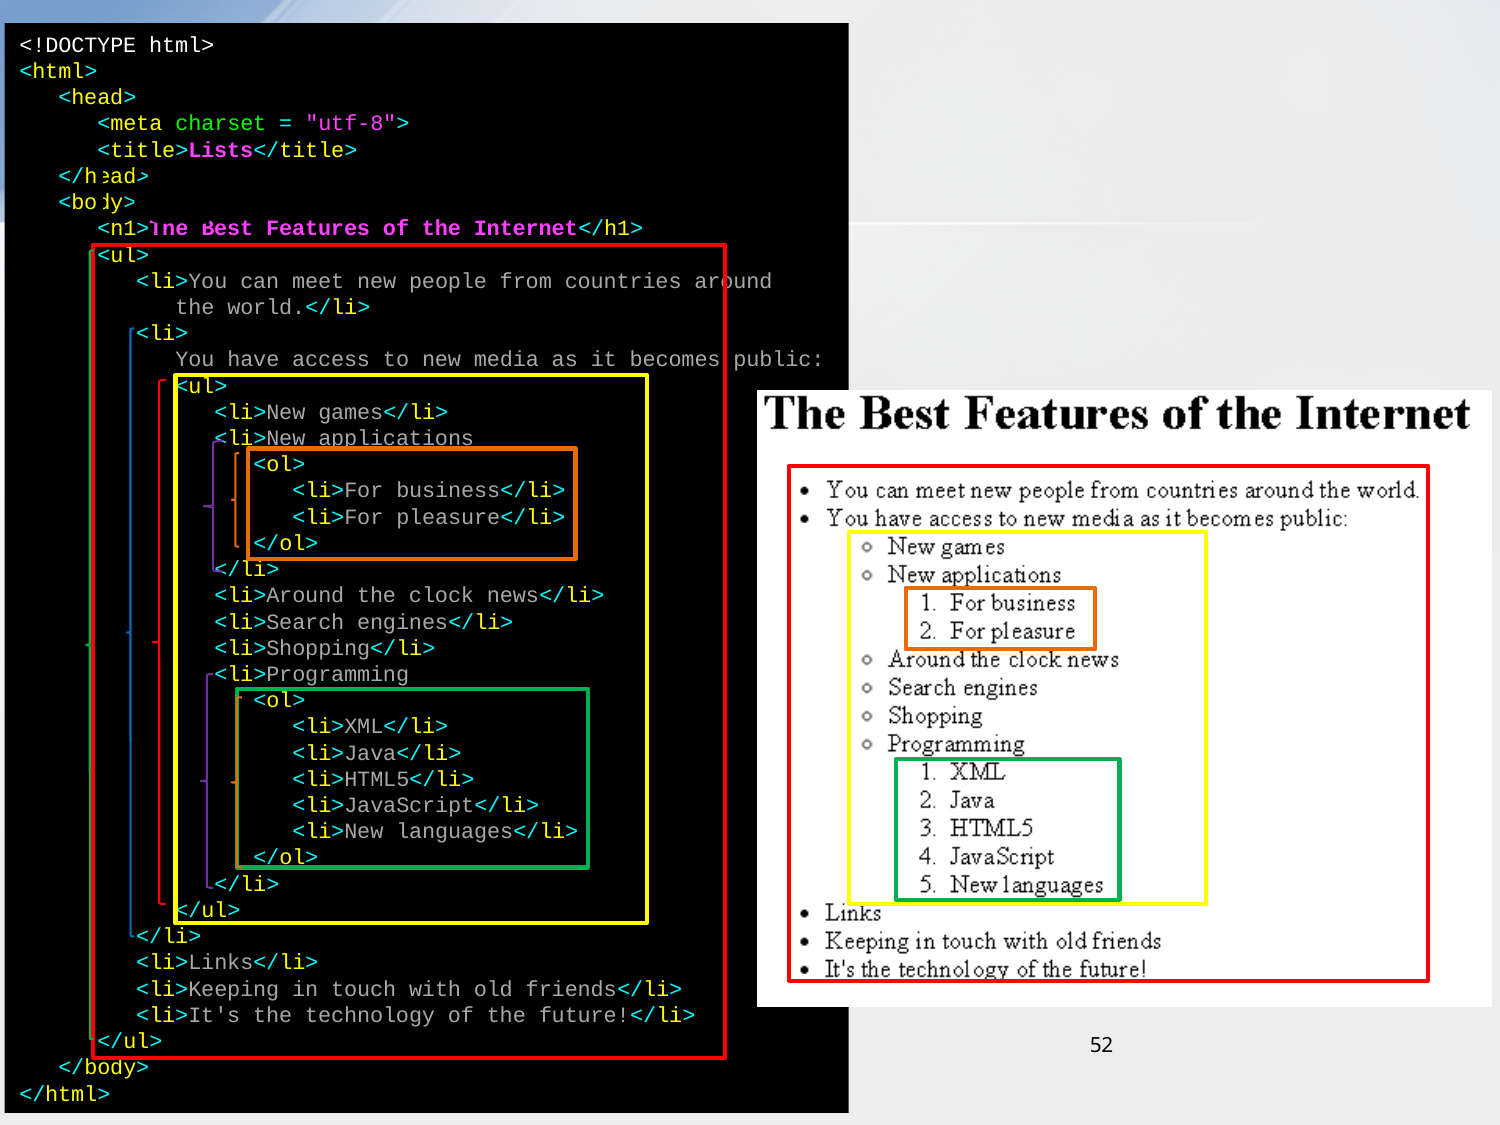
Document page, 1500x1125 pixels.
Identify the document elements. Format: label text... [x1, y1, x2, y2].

text_box [235, 687, 590, 870]
text_box [230, 696, 243, 869]
text_box [230, 451, 240, 548]
text_box [151, 378, 166, 906]
text_box [173, 373, 649, 925]
slide_number 52 [1074, 1024, 1425, 1103]
text_box <!DOCTYPE html> <html> <head> <meta charset = "utf-8"> <title>Lists</title> </head> <body> <h1>The Best Features of the Internet</h1> <ul> <li>You can meet new people from countries around the world.</li> <li> You have access to new media as it becomes public: <ul> <li>New games</li> <li>New applications <ol> <li>For business</li> <li>For pleasure</li> </ol> </li> <li>Around the clock news</li> <li>Search engines</li> <li>Shopping</li> <li>Programming <ol> <li>XML</li> <li>Java</li> <li>HTML5</li> <li>JavaScript</li> <li>New languages</li> </ol> </li> </ul> </li> <li>Links</li> <li>Keeping in touch with old friends</li> <li>It's the technology of the future!</li> </ul> </body> </html> [4, 23, 849, 1113]
text_box [85, 249, 94, 1041]
text_box [199, 673, 214, 889]
text_box [91, 243, 727, 1060]
text_box [125, 327, 135, 938]
title Lists [75, 58, 1425, 247]
text_box [246, 446, 578, 561]
text_box [202, 439, 223, 573]
picture [0, 0, 1500, 1125]
